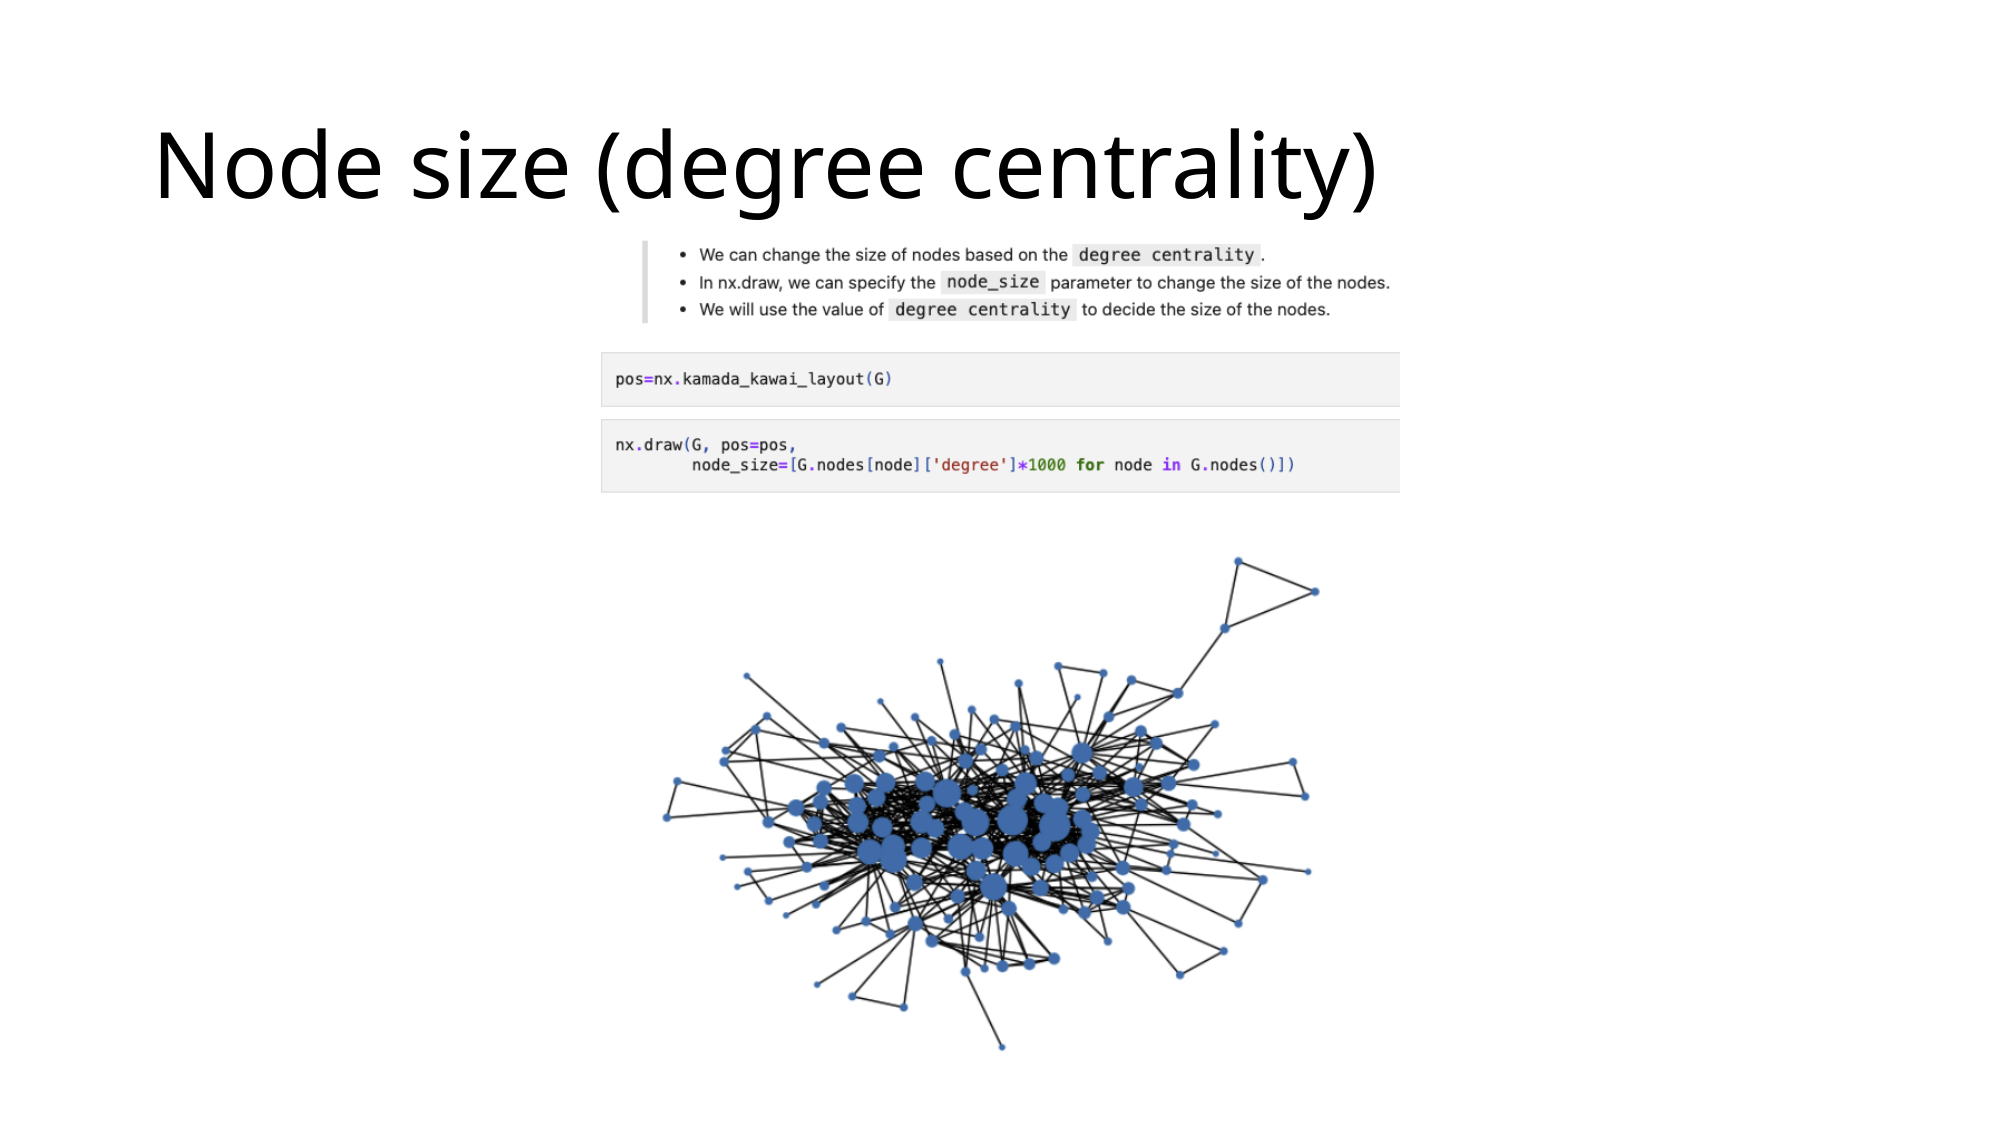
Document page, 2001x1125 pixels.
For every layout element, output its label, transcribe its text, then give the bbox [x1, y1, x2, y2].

title Node size (degree centrality) [137, 59, 1863, 278]
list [600, 234, 1400, 1066]
